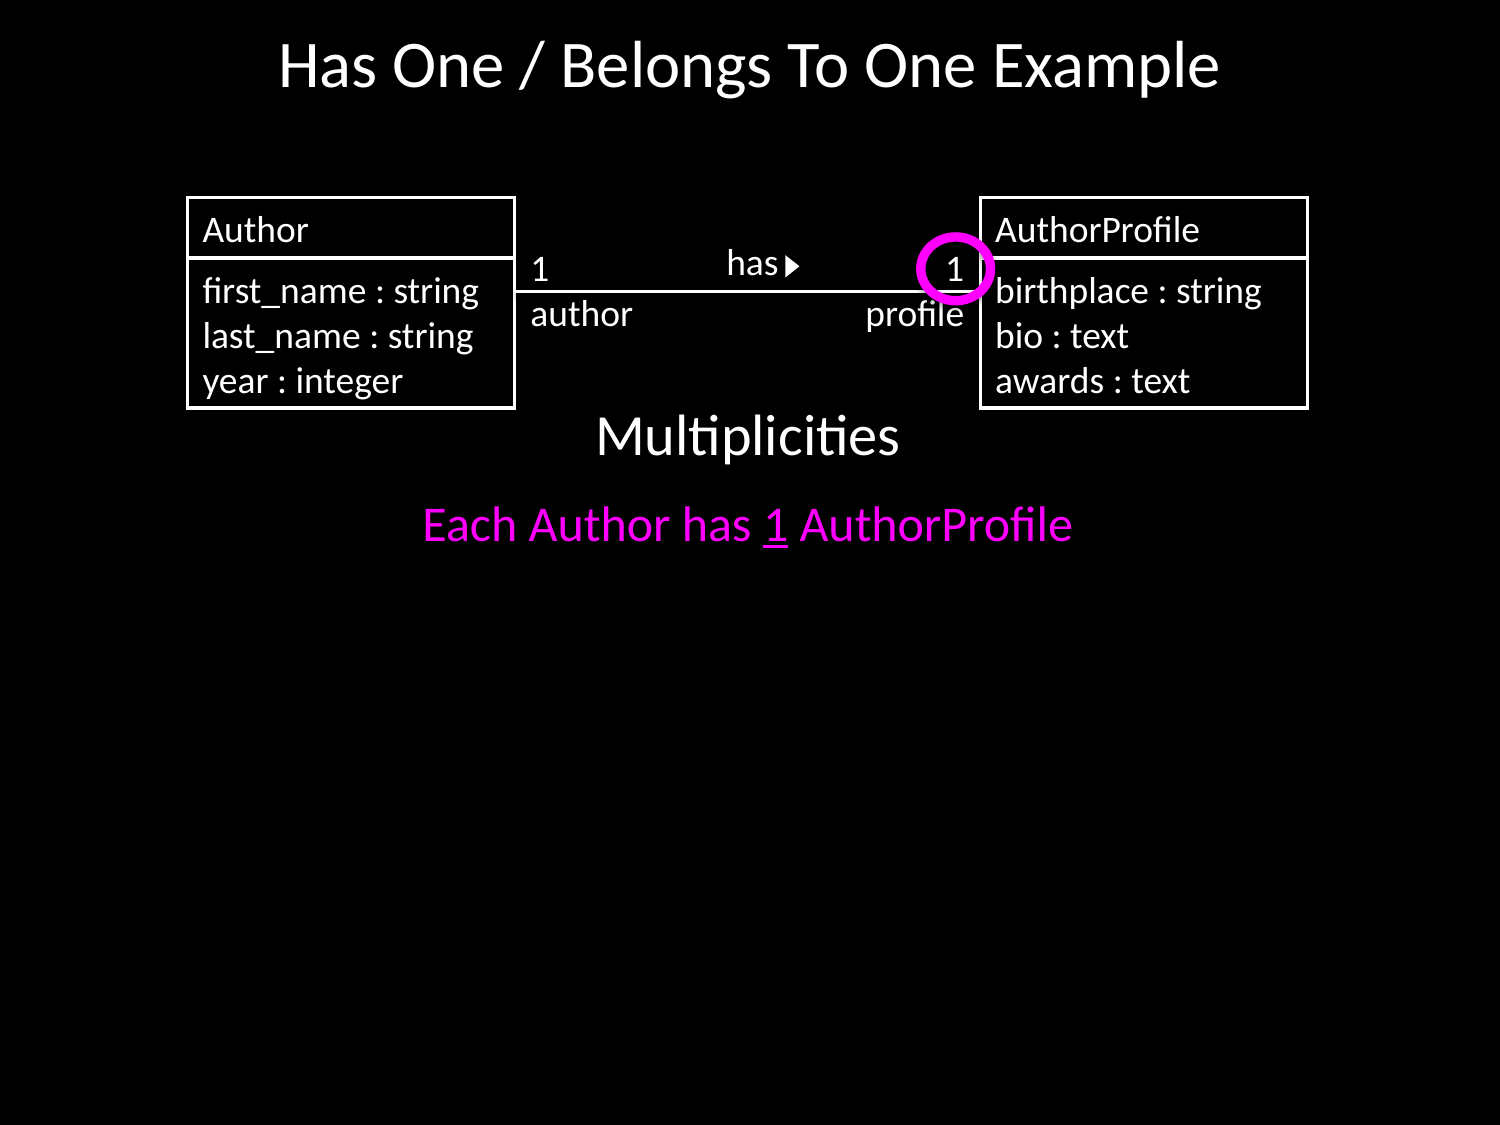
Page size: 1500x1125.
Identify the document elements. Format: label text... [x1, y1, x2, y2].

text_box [187, 197, 516, 411]
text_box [980, 197, 1308, 411]
text_box Multiplicities [580, 389, 916, 475]
title Has One / Belongs To One Example [75, 0, 1425, 123]
text_box Each Author has 1 AuthorProfile [407, 483, 1089, 559]
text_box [514, 230, 981, 344]
